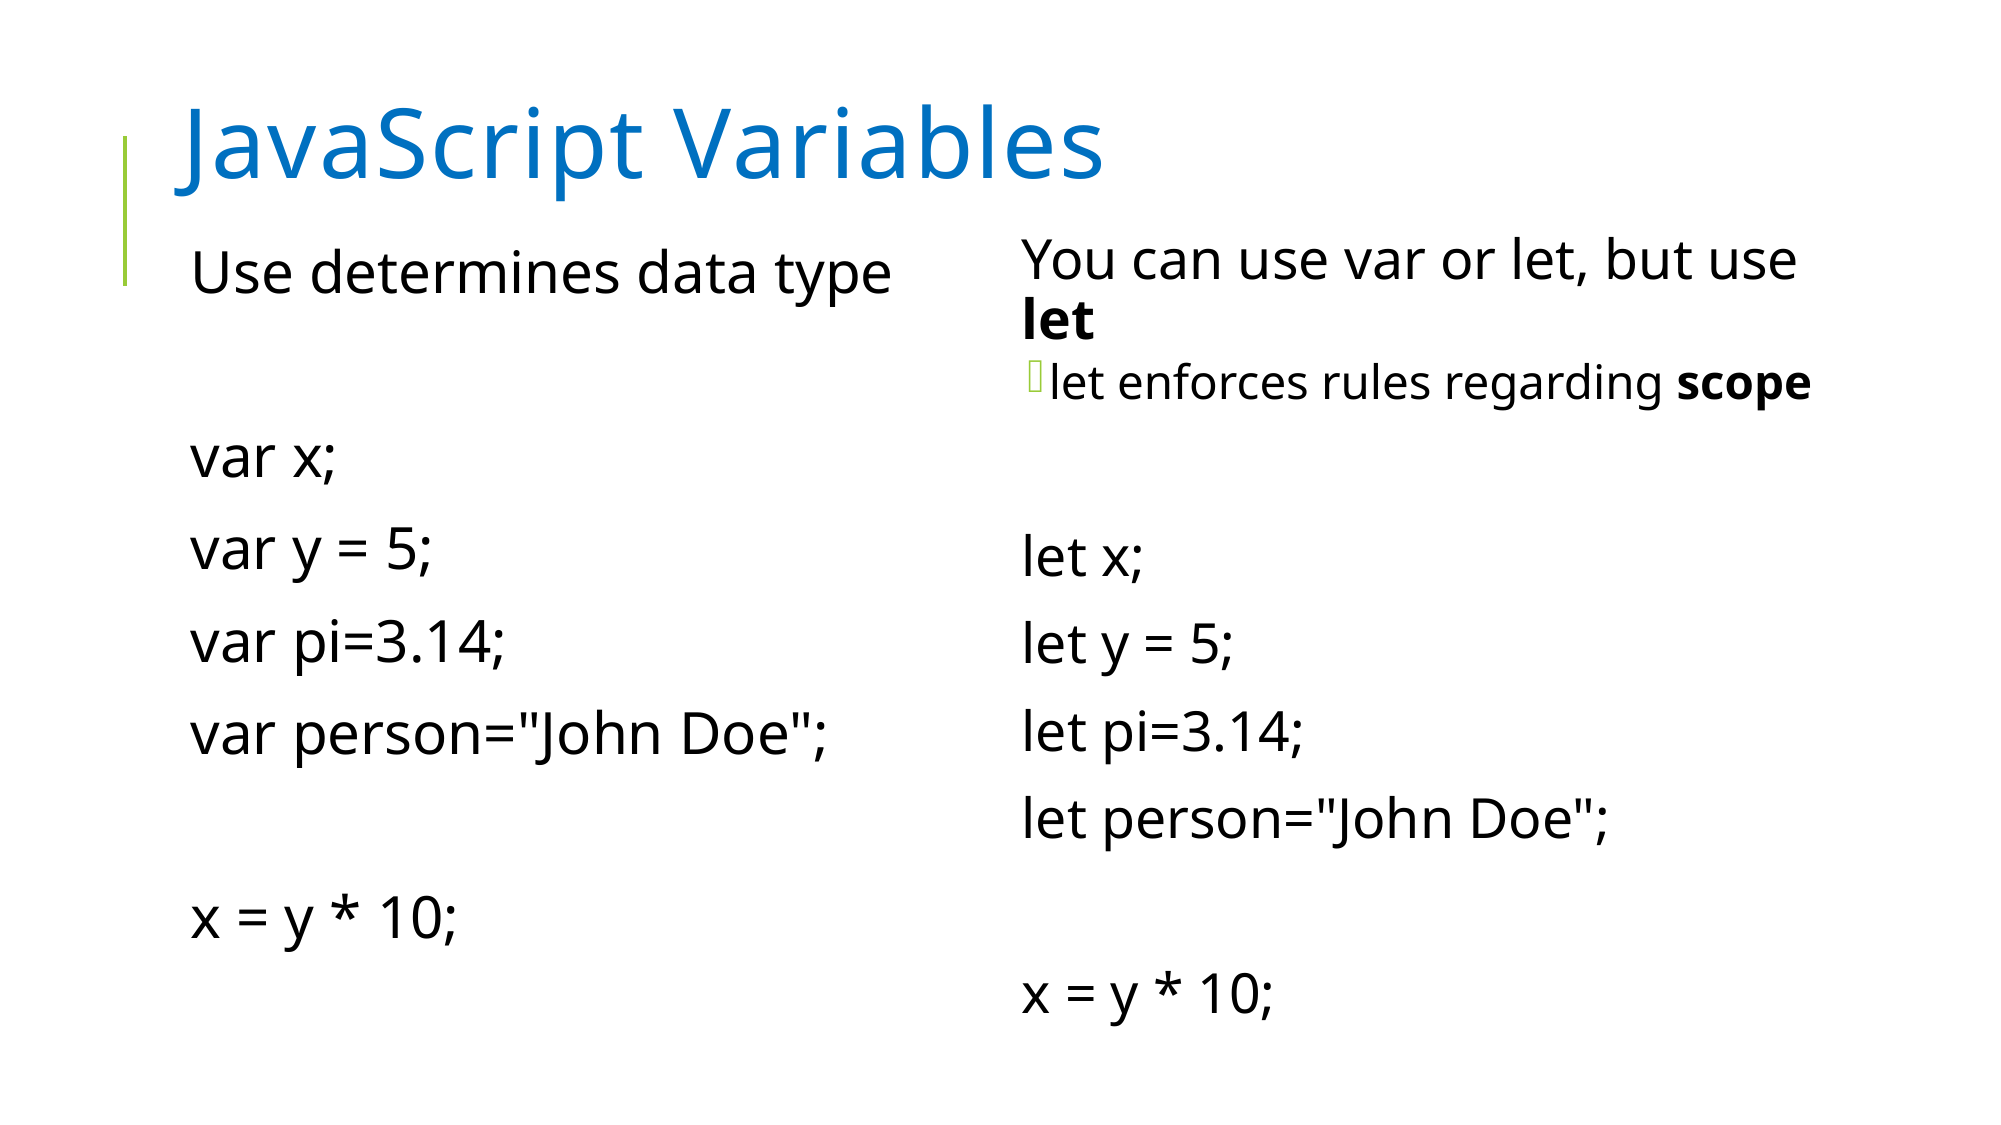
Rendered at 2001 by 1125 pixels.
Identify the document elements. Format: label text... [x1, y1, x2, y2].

title JavaScript Variables [168, 96, 1763, 205]
text_box You can use var or let, but use let let enforces rules regarding scope let x; let y = 5; let pi=3.14; let person="John Doe"; x = y * 10; [999, 224, 1877, 1035]
list Use determines data type var x; var y = 5; var pi=3.14; var person="John Doe"; x = y * 10; [168, 235, 999, 1035]
